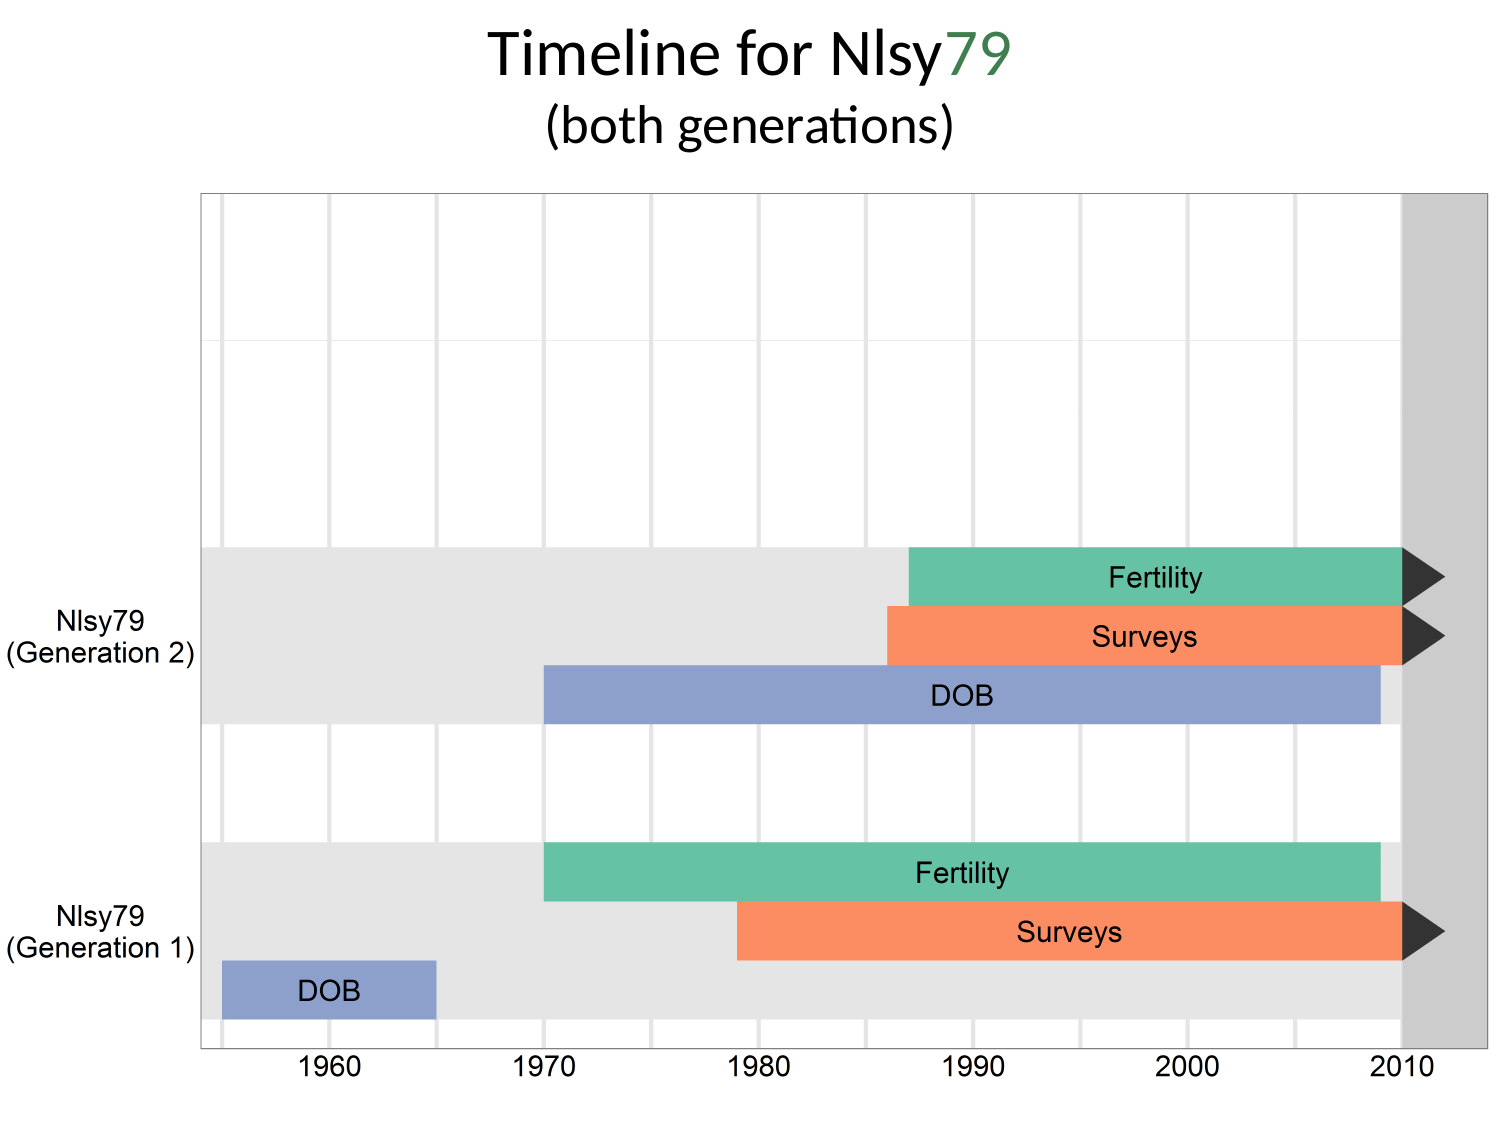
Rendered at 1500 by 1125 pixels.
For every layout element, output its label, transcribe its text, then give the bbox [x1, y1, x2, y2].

picture [0, 187, 1500, 1088]
title Timeline for Nlsy79 (both generations) [0, 0, 1500, 163]
